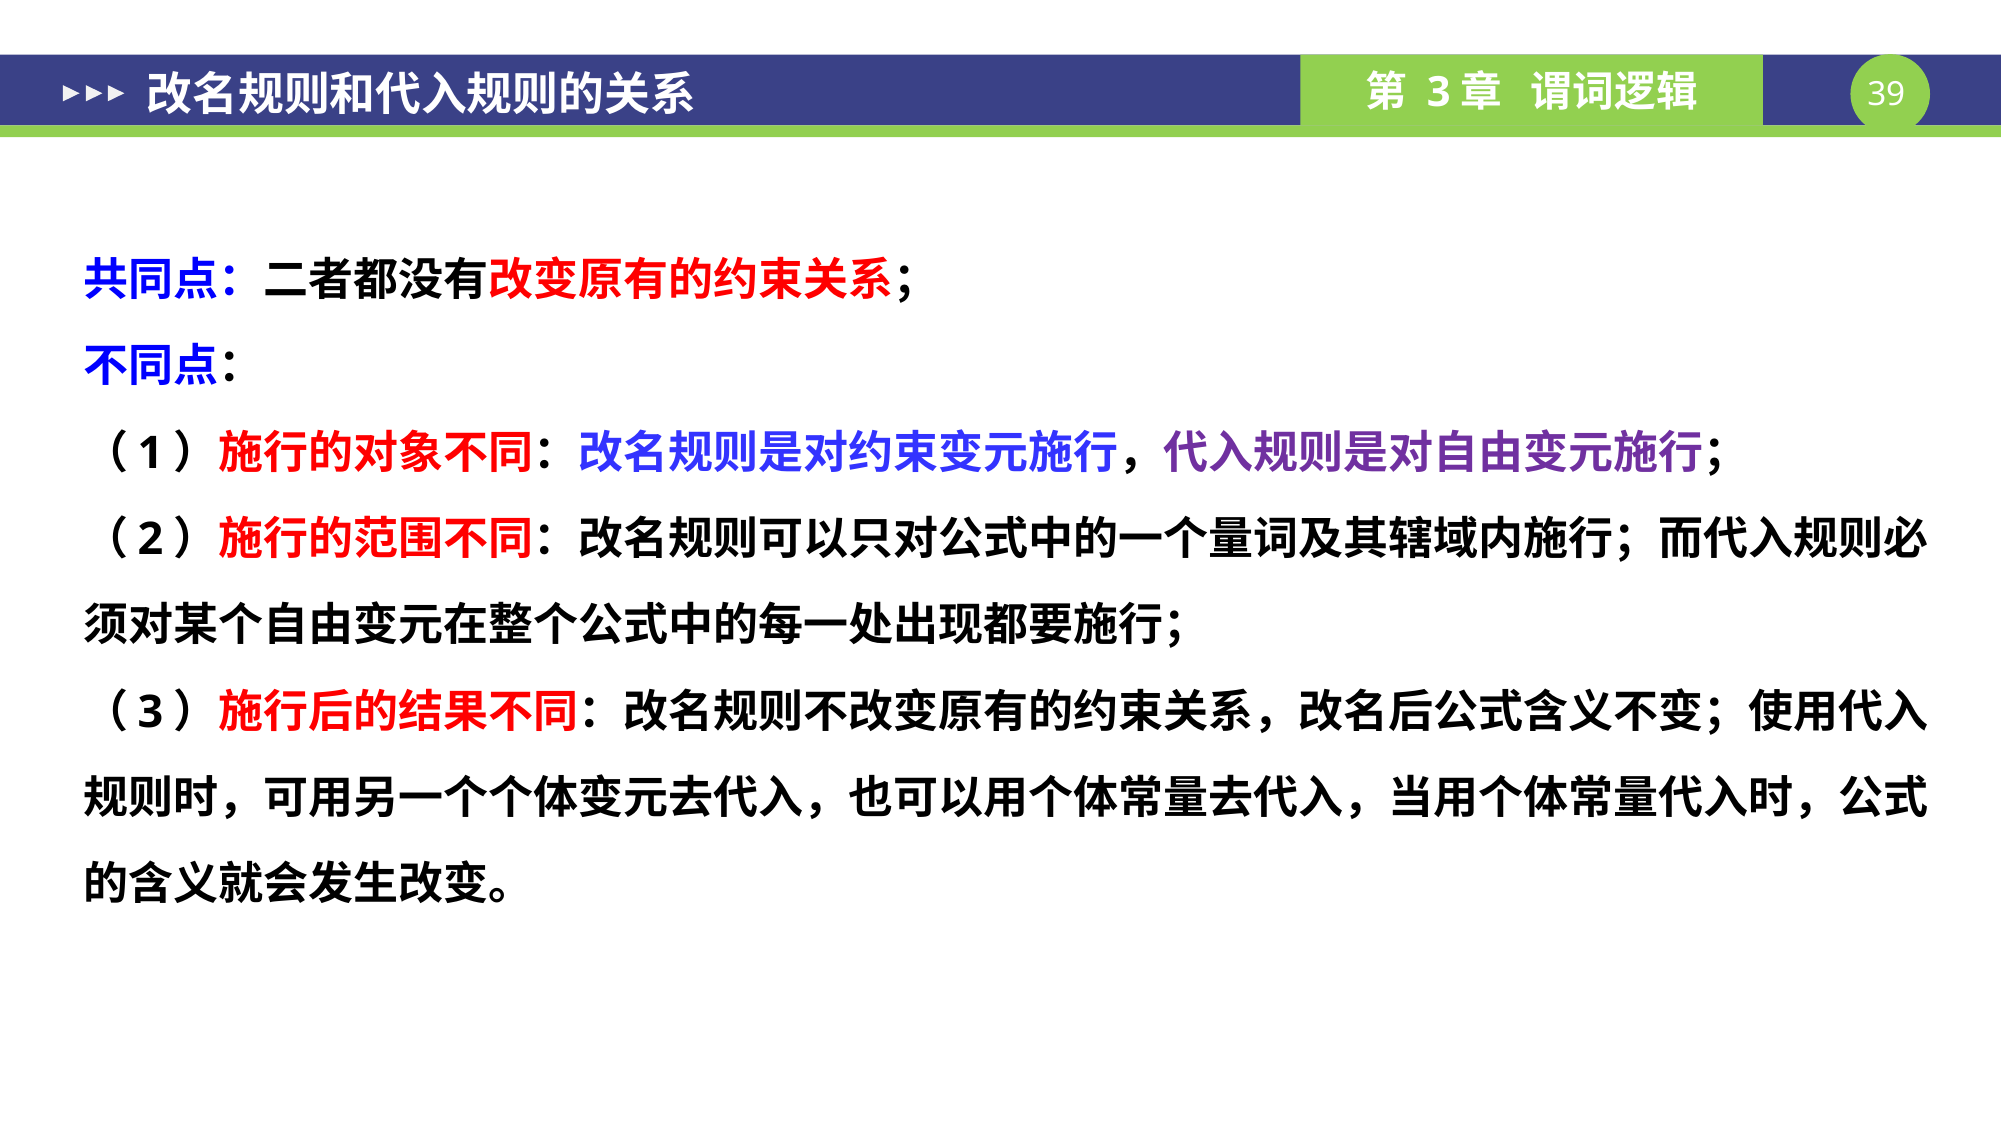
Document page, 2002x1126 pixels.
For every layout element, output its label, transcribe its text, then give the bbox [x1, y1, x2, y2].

title 改名规则和代入规则的关系 [126, 59, 998, 126]
list 共同点：二者都没有改变原有的约束关系； 不同点： （1）施行的对象不同：改名规则是对约束变元施行，代入规则是对自由变元施行； （2）施行的范围不同：改名规则可以只对公式中的一个量词及其辖域内施行；而代入规则必须对某个自由变元在整个公式中的每一处出现都要施行； （3）施行后的结果不同：改名规则不改变原有的约束关系，改名后公式含义不变；使用代入规则时，可用另一个个体变元去代入，也可以用个体常量去代入，当用个体常量代入时，公式的含义就会发生改变。 [63, 208, 1976, 925]
